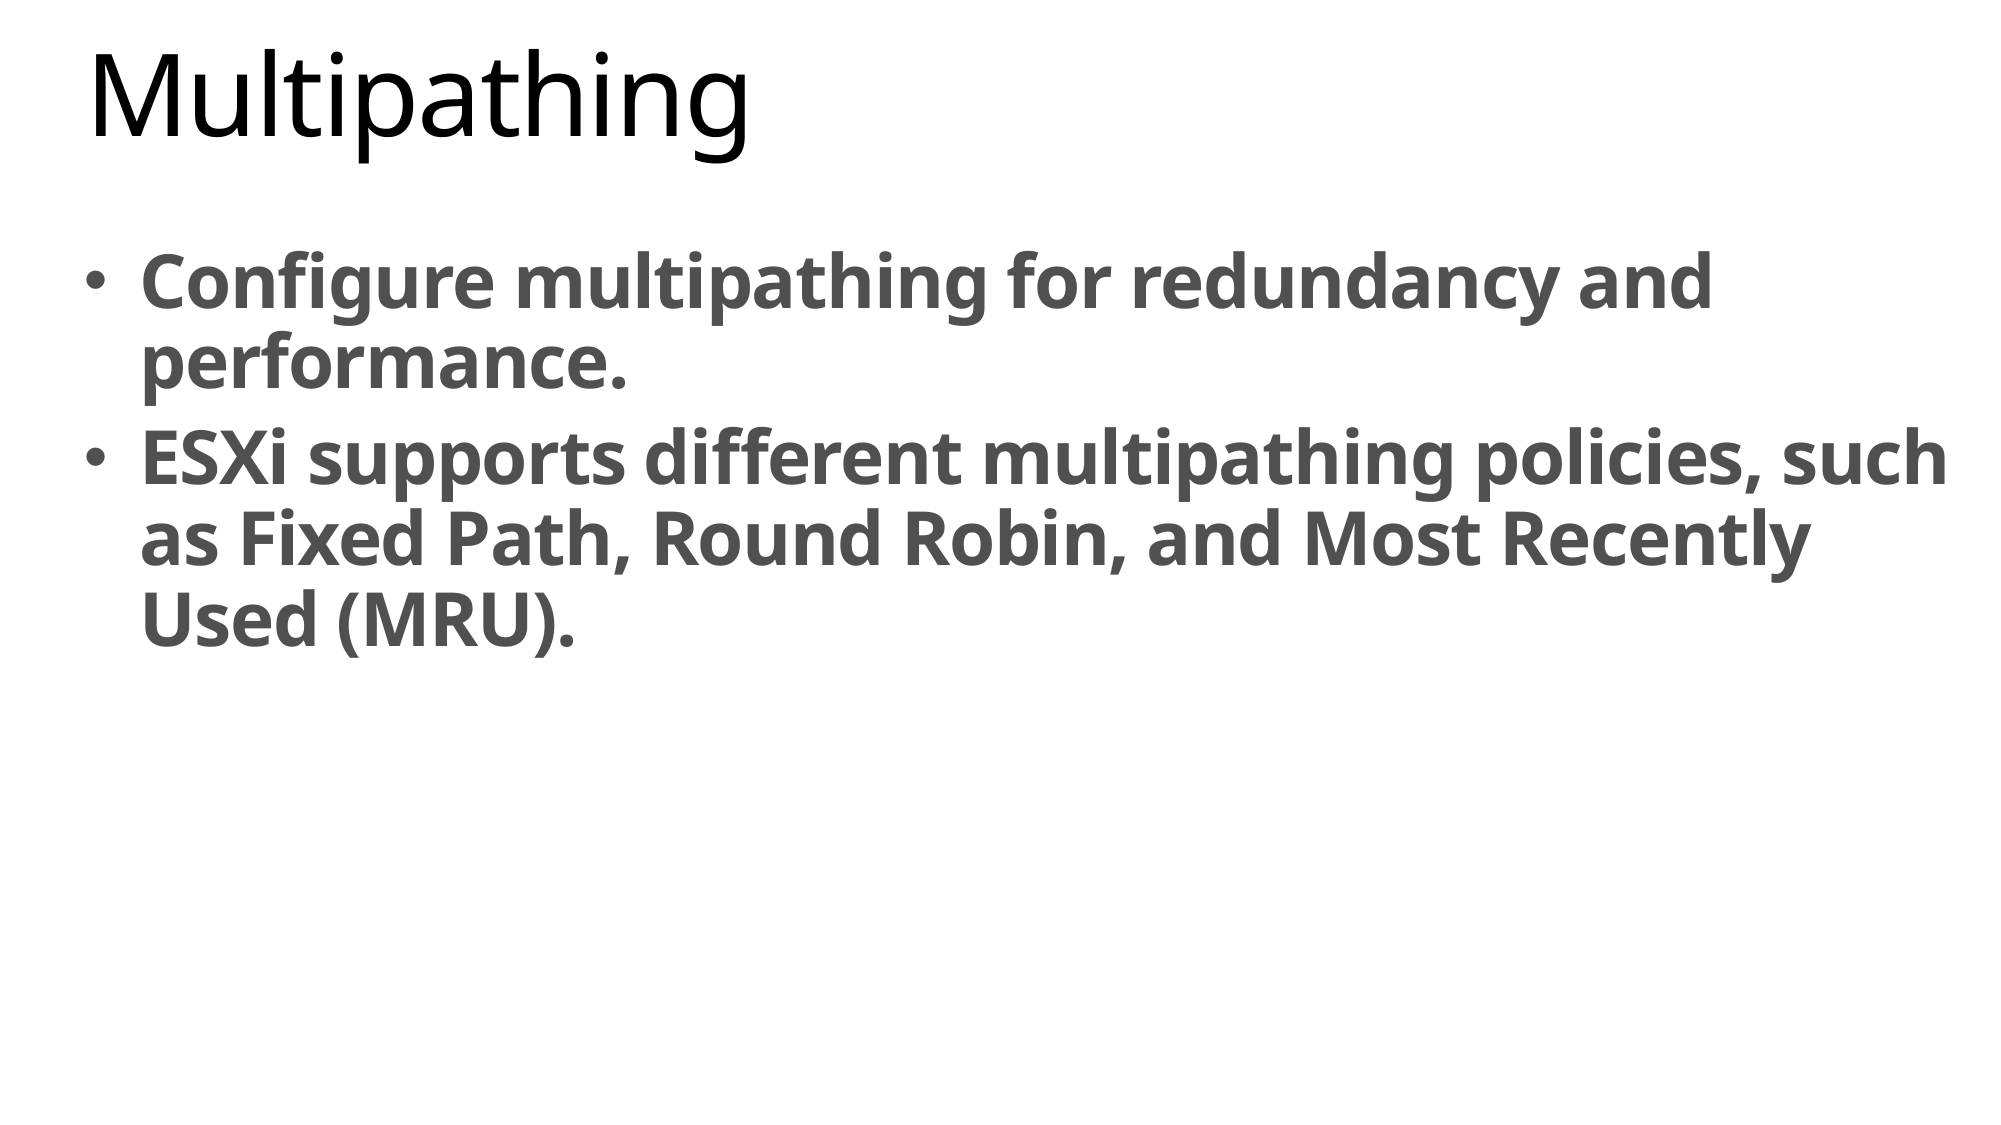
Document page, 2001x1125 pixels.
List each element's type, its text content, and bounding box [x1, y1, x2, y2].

text_box Configure multipathing for redundancy and performance. ESXi supports different multipathing policies, such as Fixed Path, Round Robin, and Most Recently Used (MRU). [69, 236, 1982, 991]
title Multipathing [85, 37, 1915, 162]
